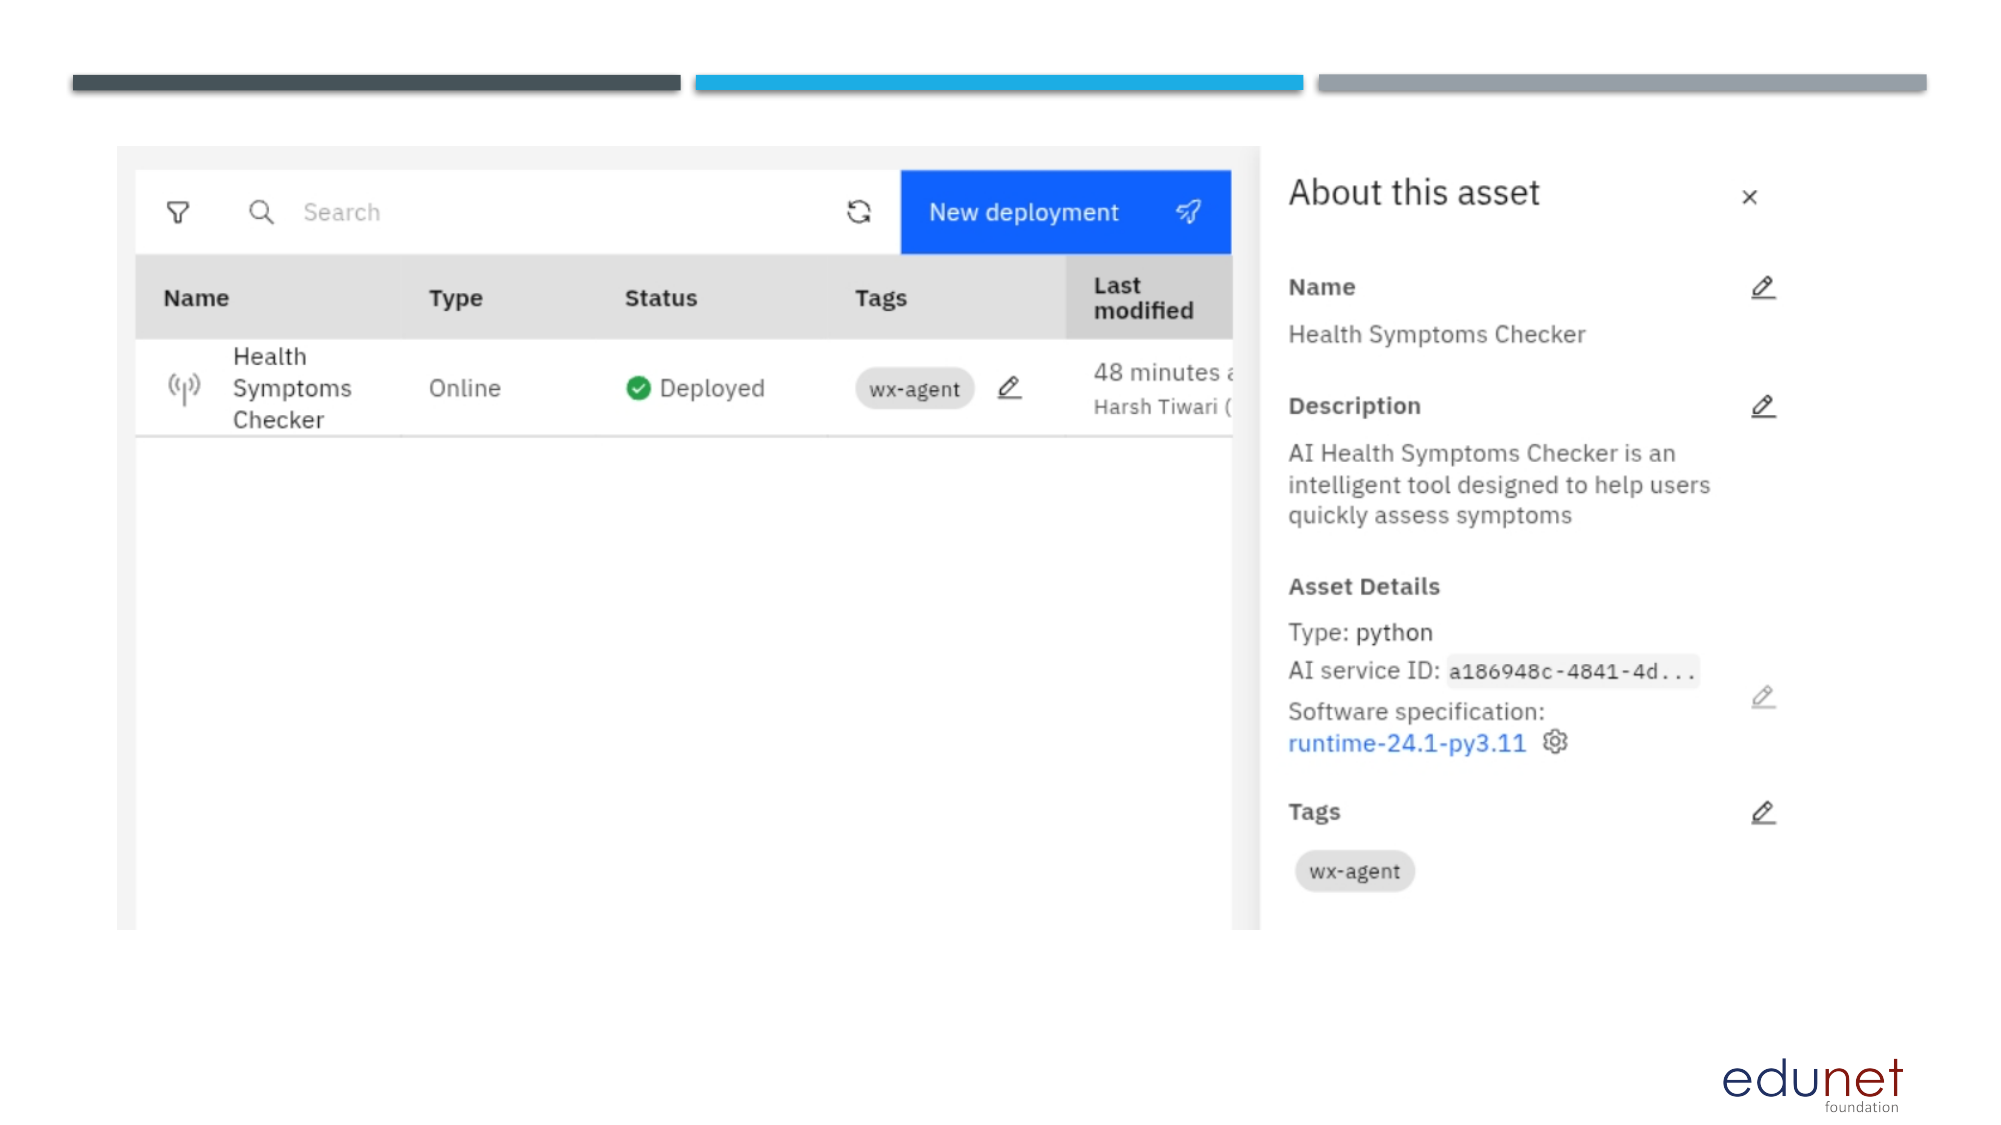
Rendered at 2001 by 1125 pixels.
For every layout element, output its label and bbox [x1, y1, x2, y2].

picture [117, 146, 1817, 931]
picture [1719, 1056, 1905, 1116]
